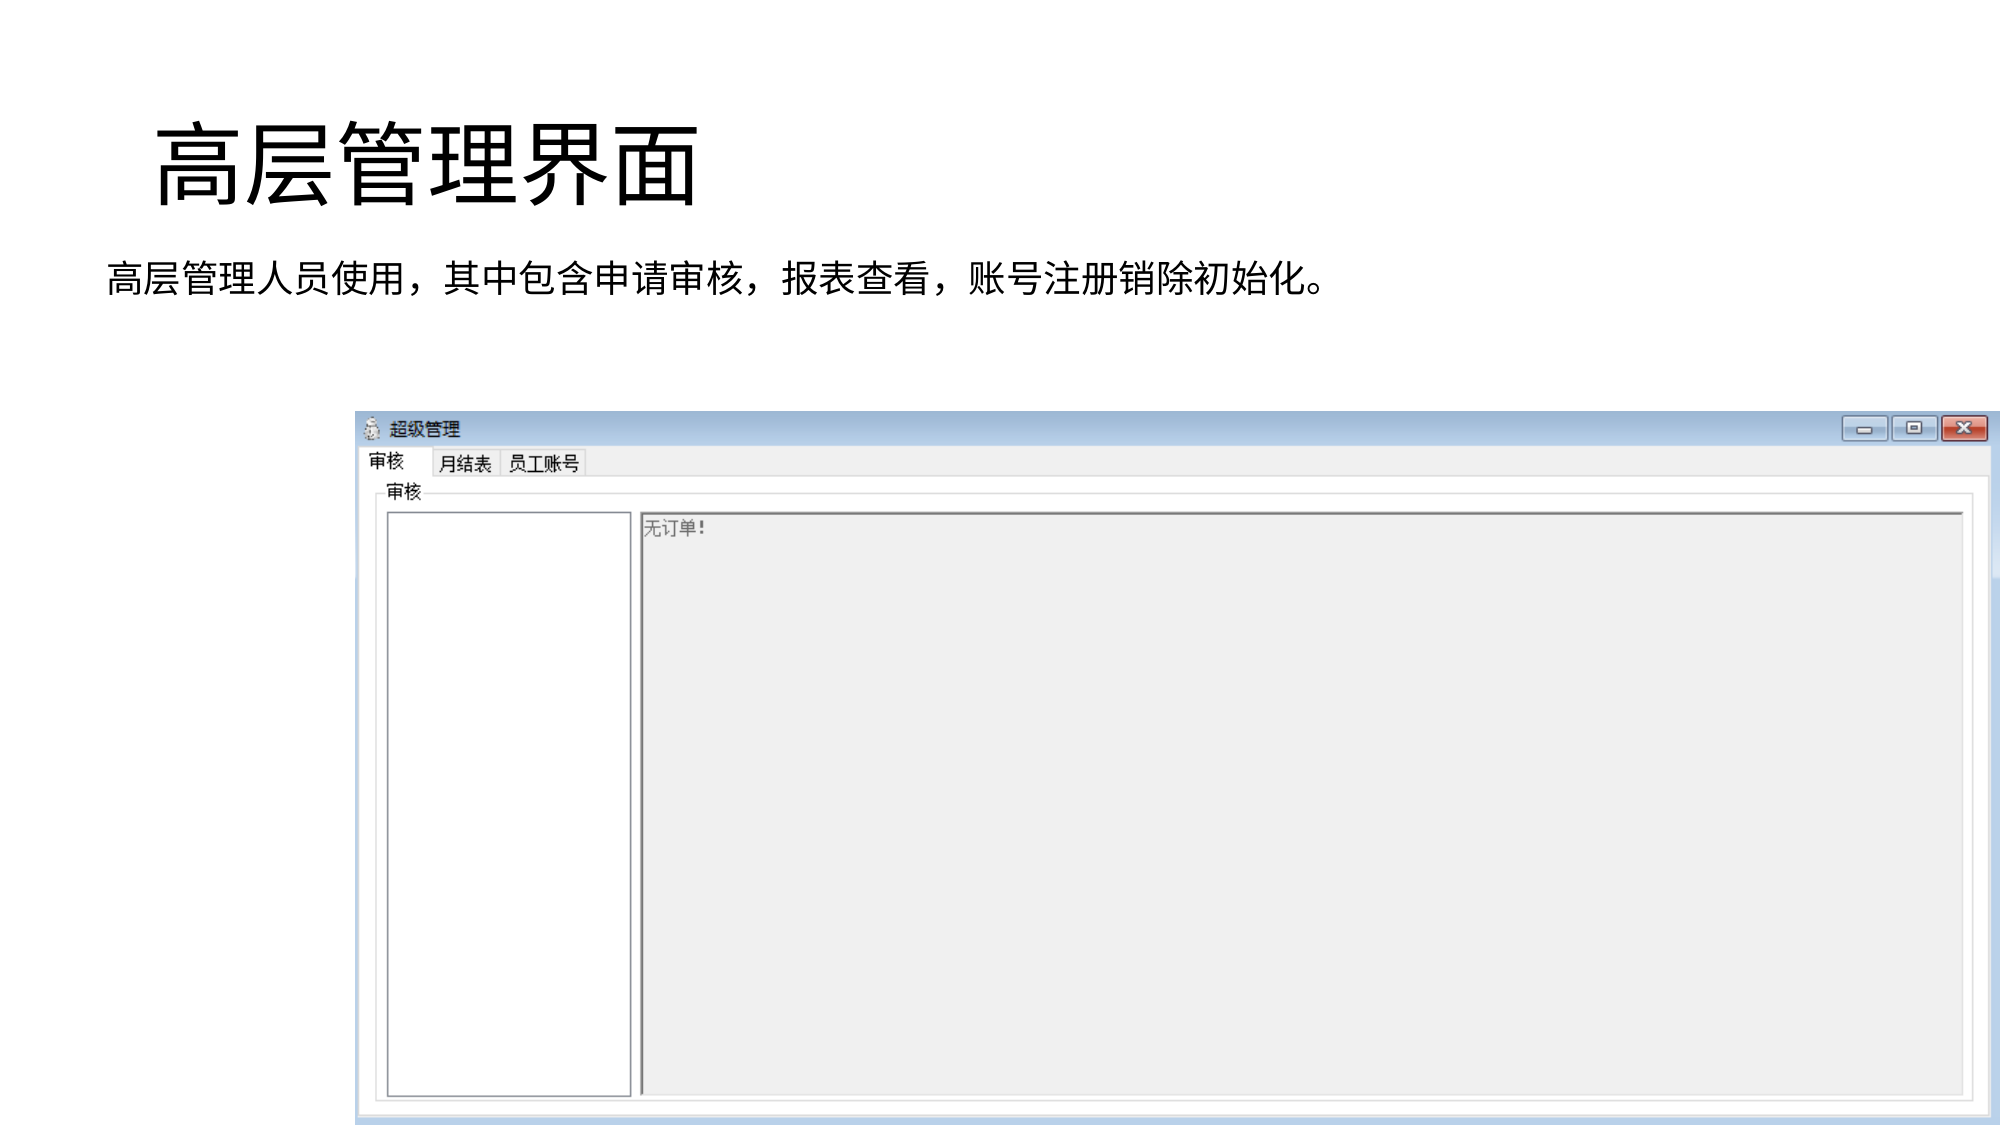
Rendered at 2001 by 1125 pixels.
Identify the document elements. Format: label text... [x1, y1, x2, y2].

title 高层管理界面 [137, 59, 1863, 247]
text_box 高层管理人员使用，其中包含申请审核，报表查看，账号注册销除初始化。 [91, 247, 1924, 308]
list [355, 411, 2000, 1125]
